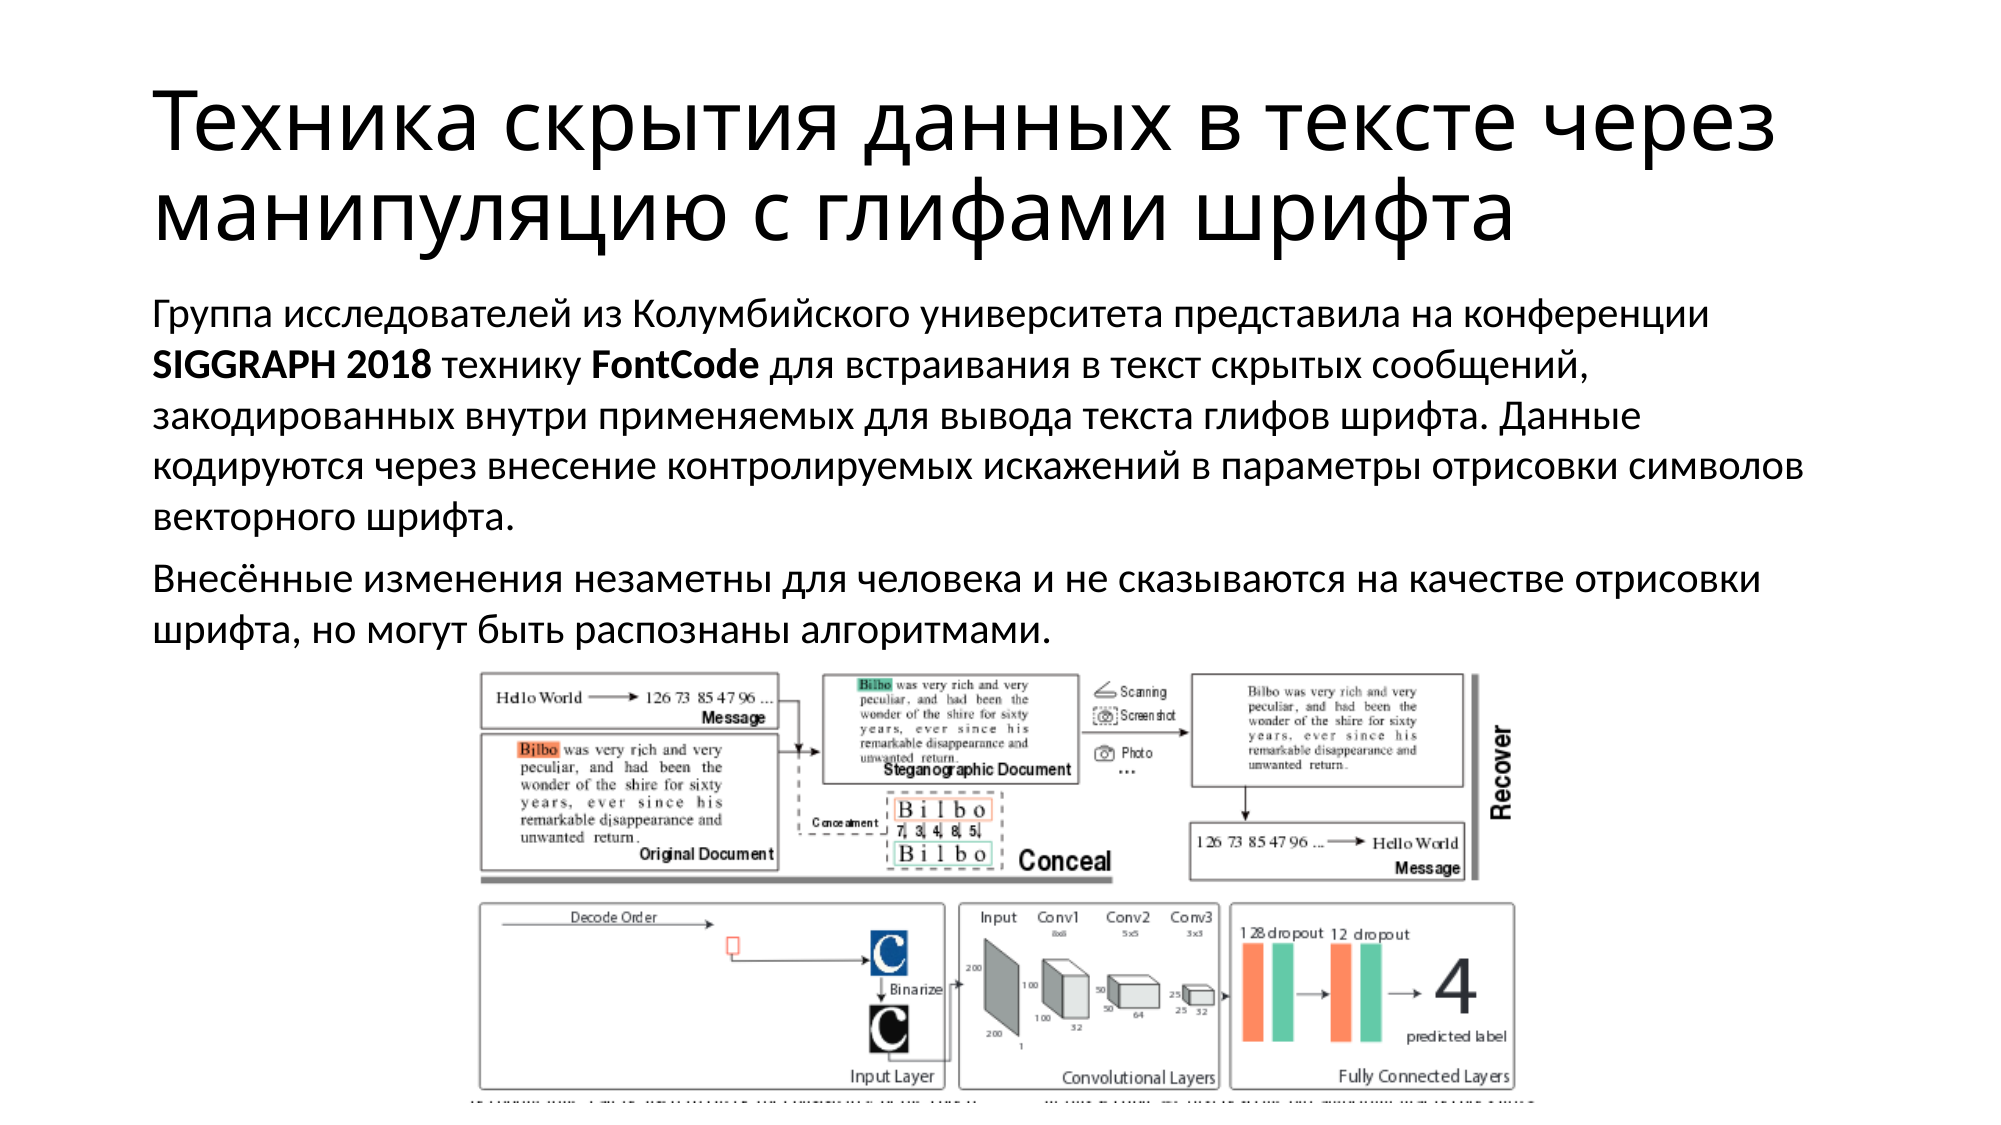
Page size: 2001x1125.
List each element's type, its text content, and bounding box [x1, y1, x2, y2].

title Техника скрытия данных в тексте через манипуляцию c глифами шрифта [137, 59, 1863, 277]
picture [464, 658, 1536, 1103]
list Группа исследователей из Колумбийского университета представила на конференции SIGGRAPH 2018 технику FontCode для встраивания в текст скрытых сообщений, закодированных внутри применяемых для вывода текста глифов шрифта. Данные кодируются через внесение контролируемых искажений в параметры отрисовки символов векторного шрифта. Внесённые изменения незаметны для человека и не сказываются на качестве отрисовки шрифта, но могут быть распознаны алгоритмами. [137, 277, 1863, 664]
